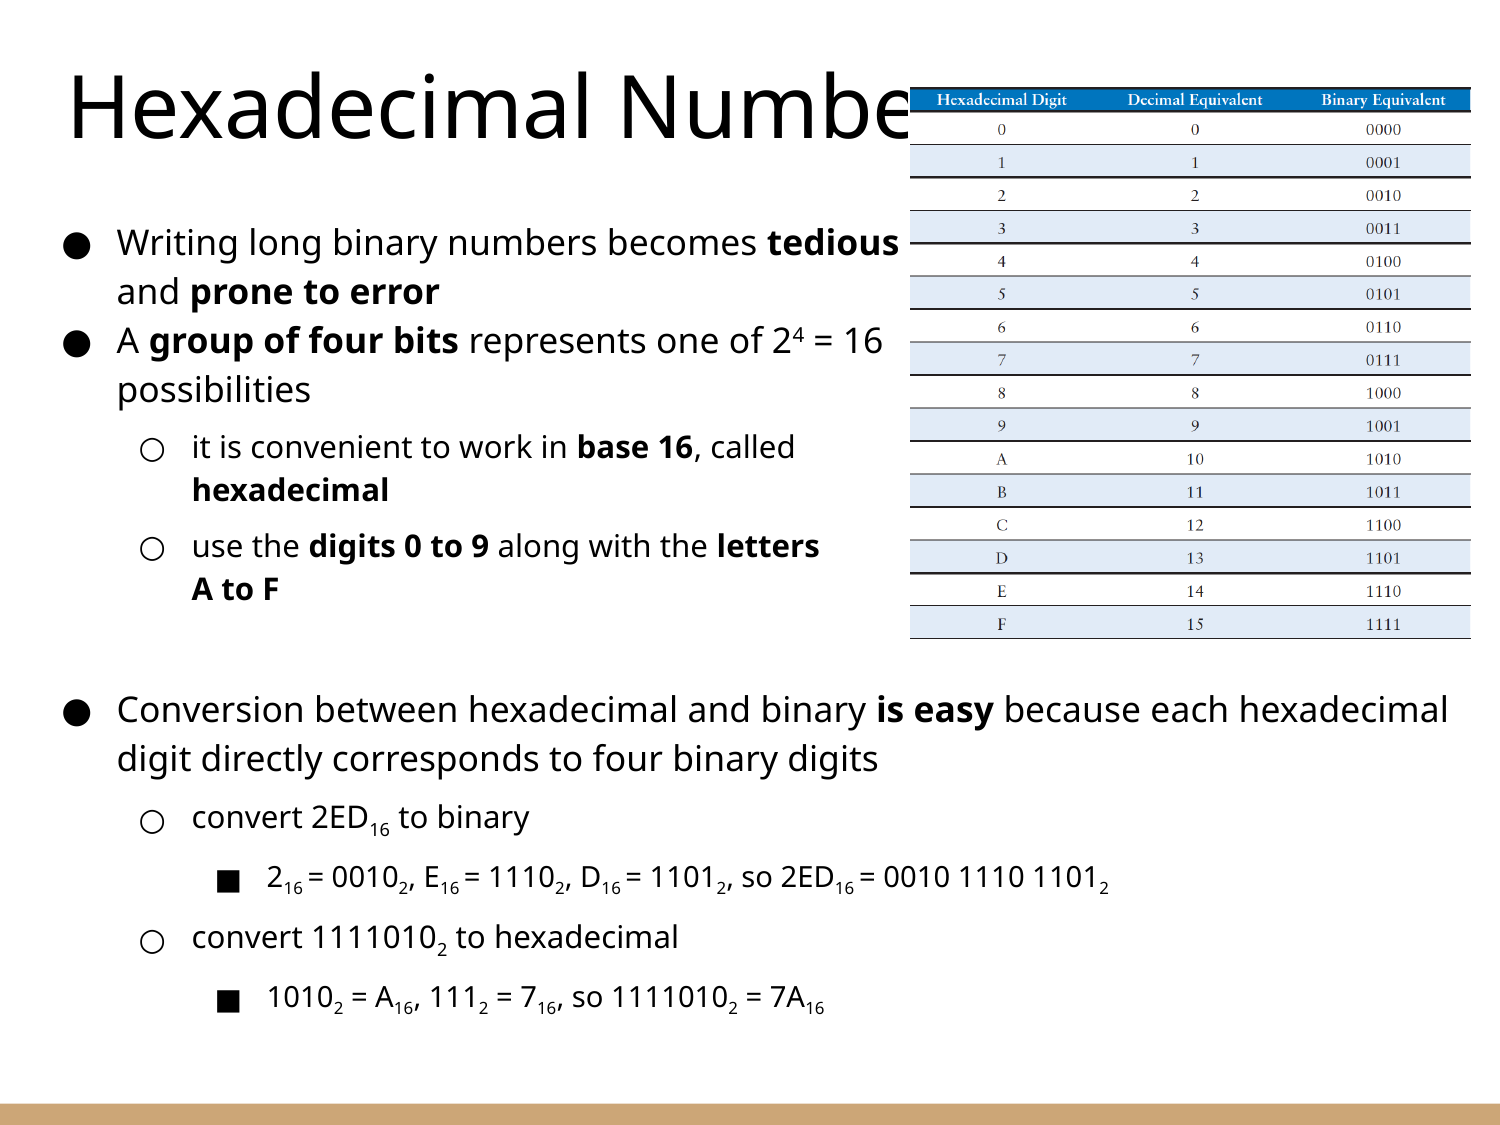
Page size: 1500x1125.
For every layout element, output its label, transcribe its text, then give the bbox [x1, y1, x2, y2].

list Writing long binary numbers becomes tedious and prone to error A group of four bits represents one of 24 = 16 possibilities it is convenient to work in base 16, called hexadecimal use the digits 0 to 9 along with the letters A to F Conversion between hexadecimal and binary is easy because each hexadecimal digit directly corresponds to four binary digits convert 2ED16 to binary 216 = 00102, E16 = 11102, D16 = 11012, so 2ED16 = 0010 1110 11012 convert 11110102 to hexadecimal 10102 = A16, 1112 = 716, so 11110102 = 7A16 [26, 198, 1474, 1036]
picture [908, 84, 1474, 643]
title Hexadecimal Numbers [51, 69, 1449, 172]
